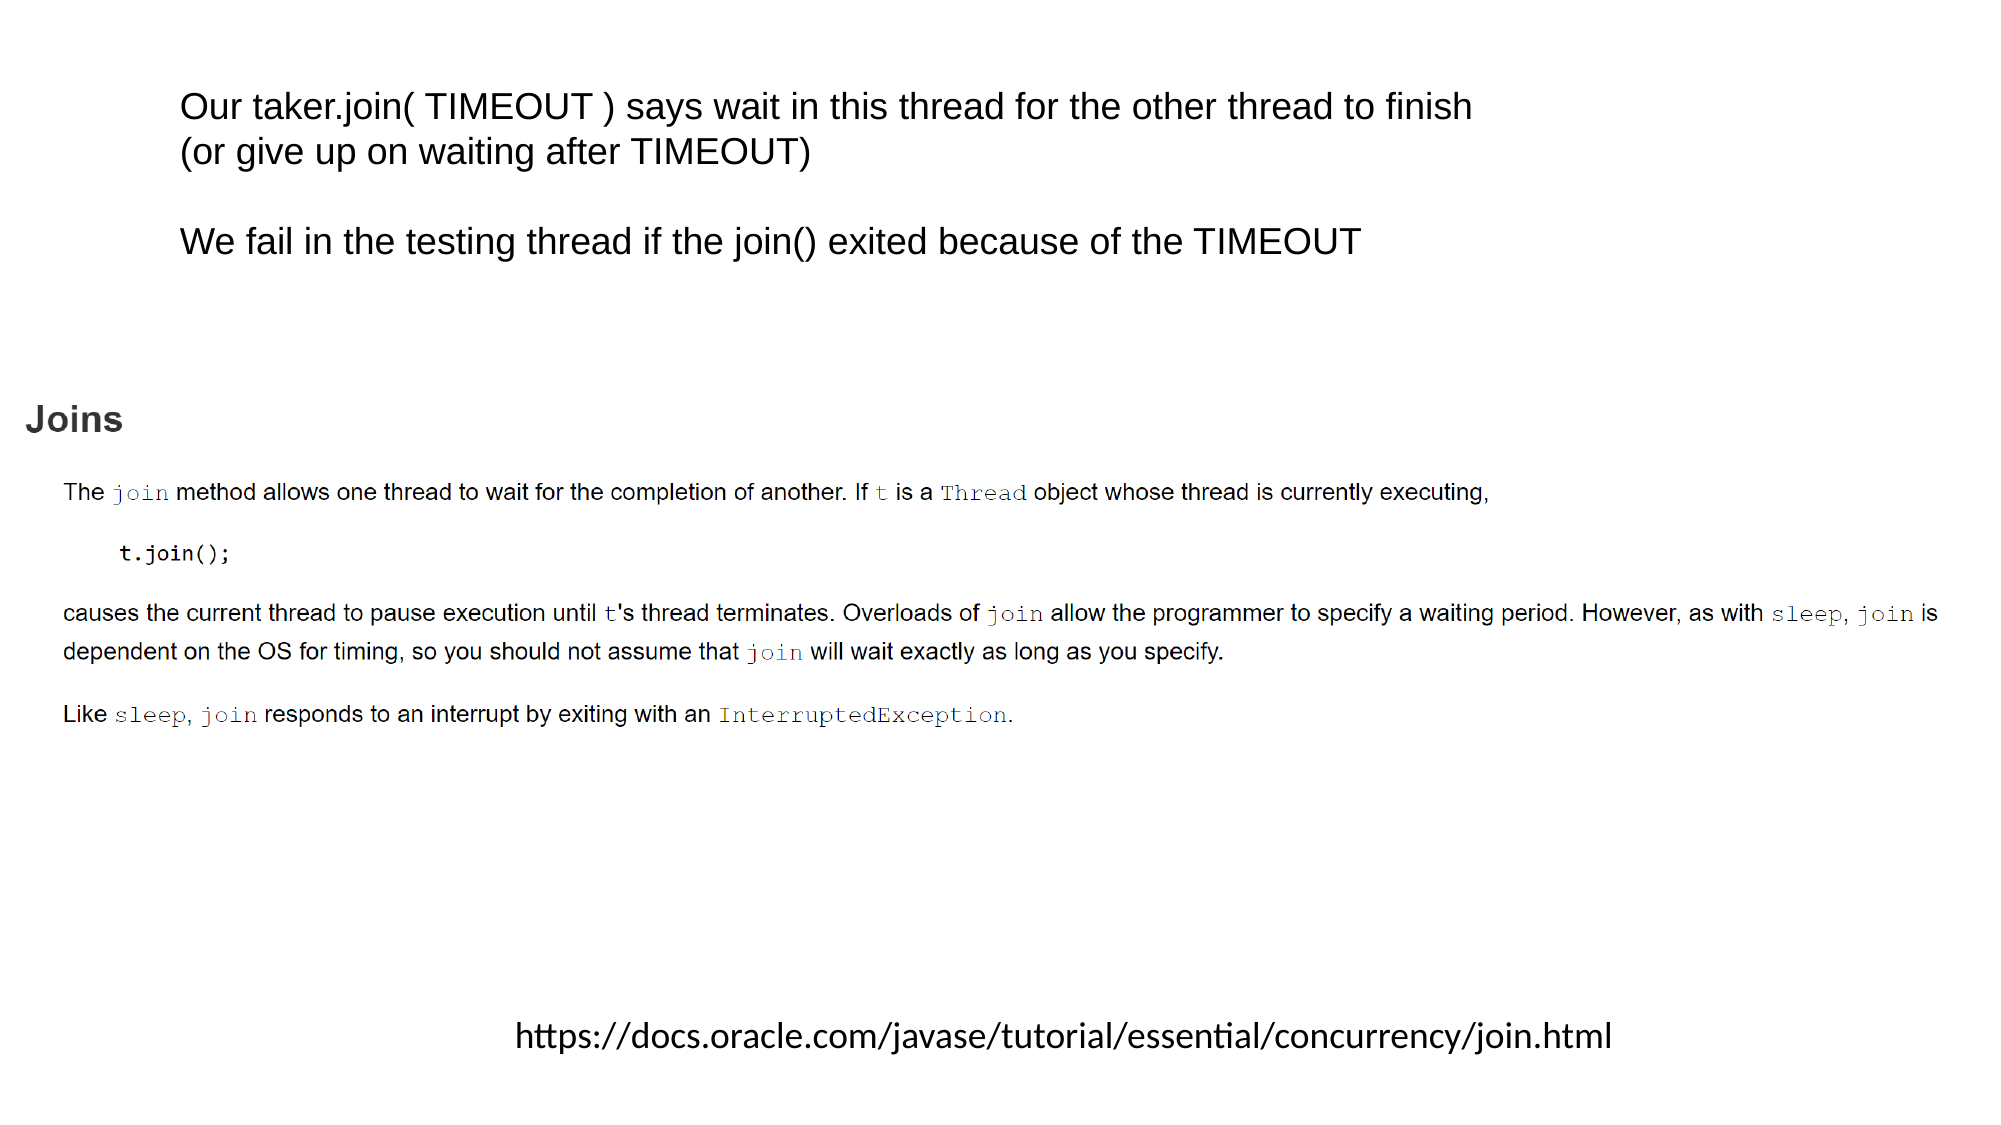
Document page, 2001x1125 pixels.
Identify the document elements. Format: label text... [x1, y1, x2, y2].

text_box https://docs.oracle.com/javase/tutorial/essential/concurrency/join.html [500, 1003, 1855, 1064]
picture [0, 366, 2000, 759]
text_box Our taker.join( TIMEOUT ) says wait in this thread for the other thread to finish (or give up on waiting after TIMEOUT) We fail in the testing thread if the join() exited because of the TIMEOUT [165, 74, 1489, 270]
